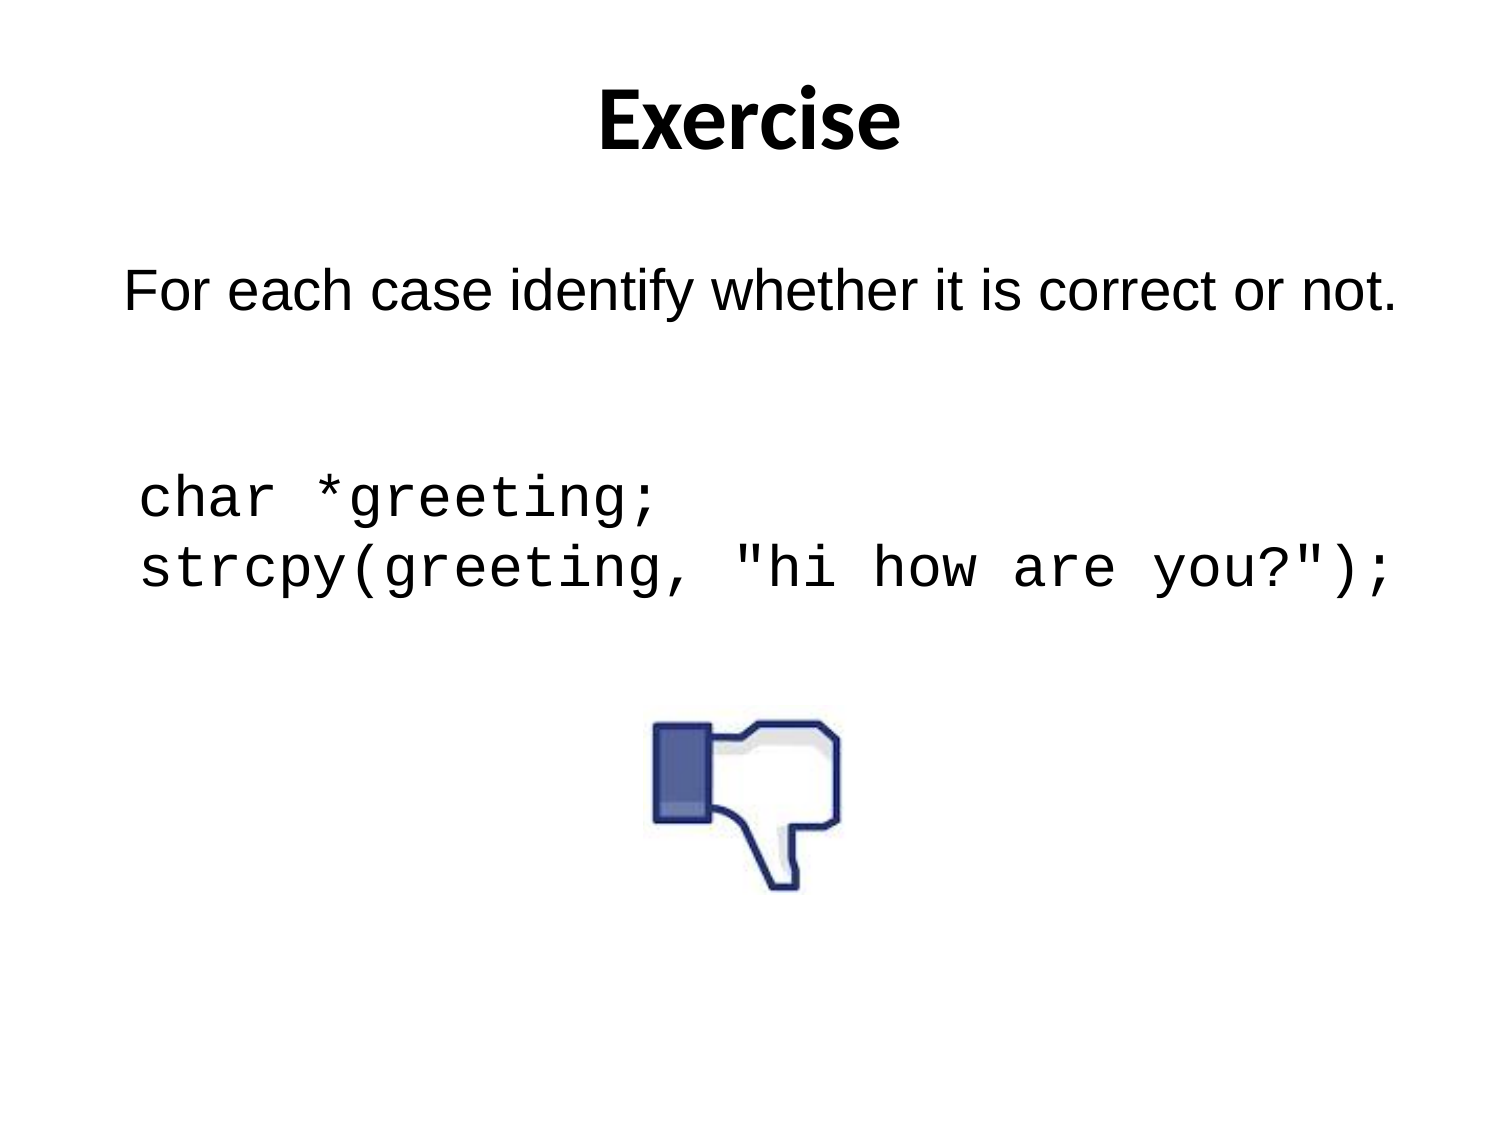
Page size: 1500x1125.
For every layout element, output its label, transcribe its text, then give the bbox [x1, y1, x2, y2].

text_box For each case identify whether it is correct or not. [109, 245, 1434, 690]
text_box Exercise [0, 35, 1500, 190]
picture [643, 704, 857, 895]
text_box char *greeting; strcpy(greeting, "hi how are you?"); [123, 450, 1448, 690]
